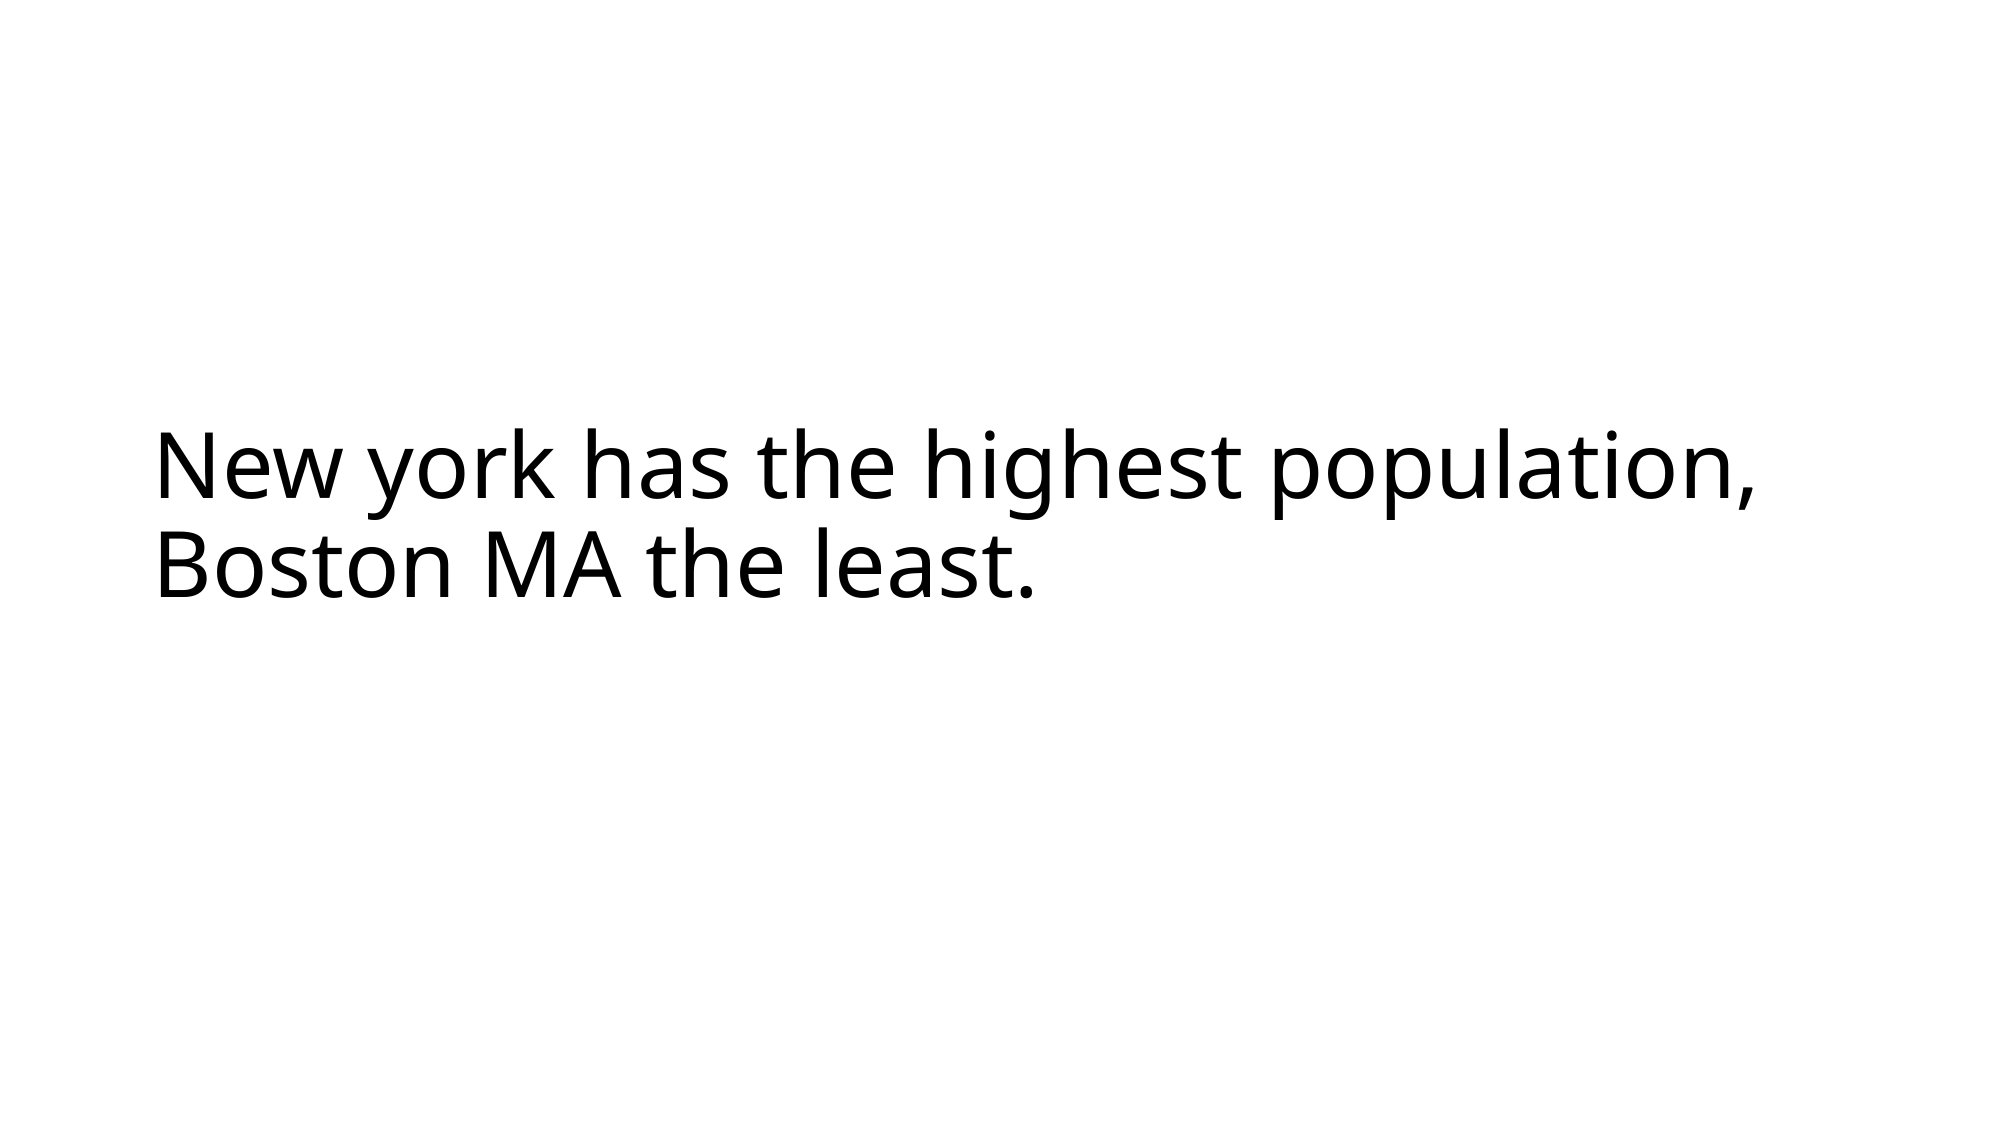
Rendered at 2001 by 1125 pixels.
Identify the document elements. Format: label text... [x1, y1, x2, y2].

title New york has the highest population, Boston MA the least. [137, 59, 1863, 977]
